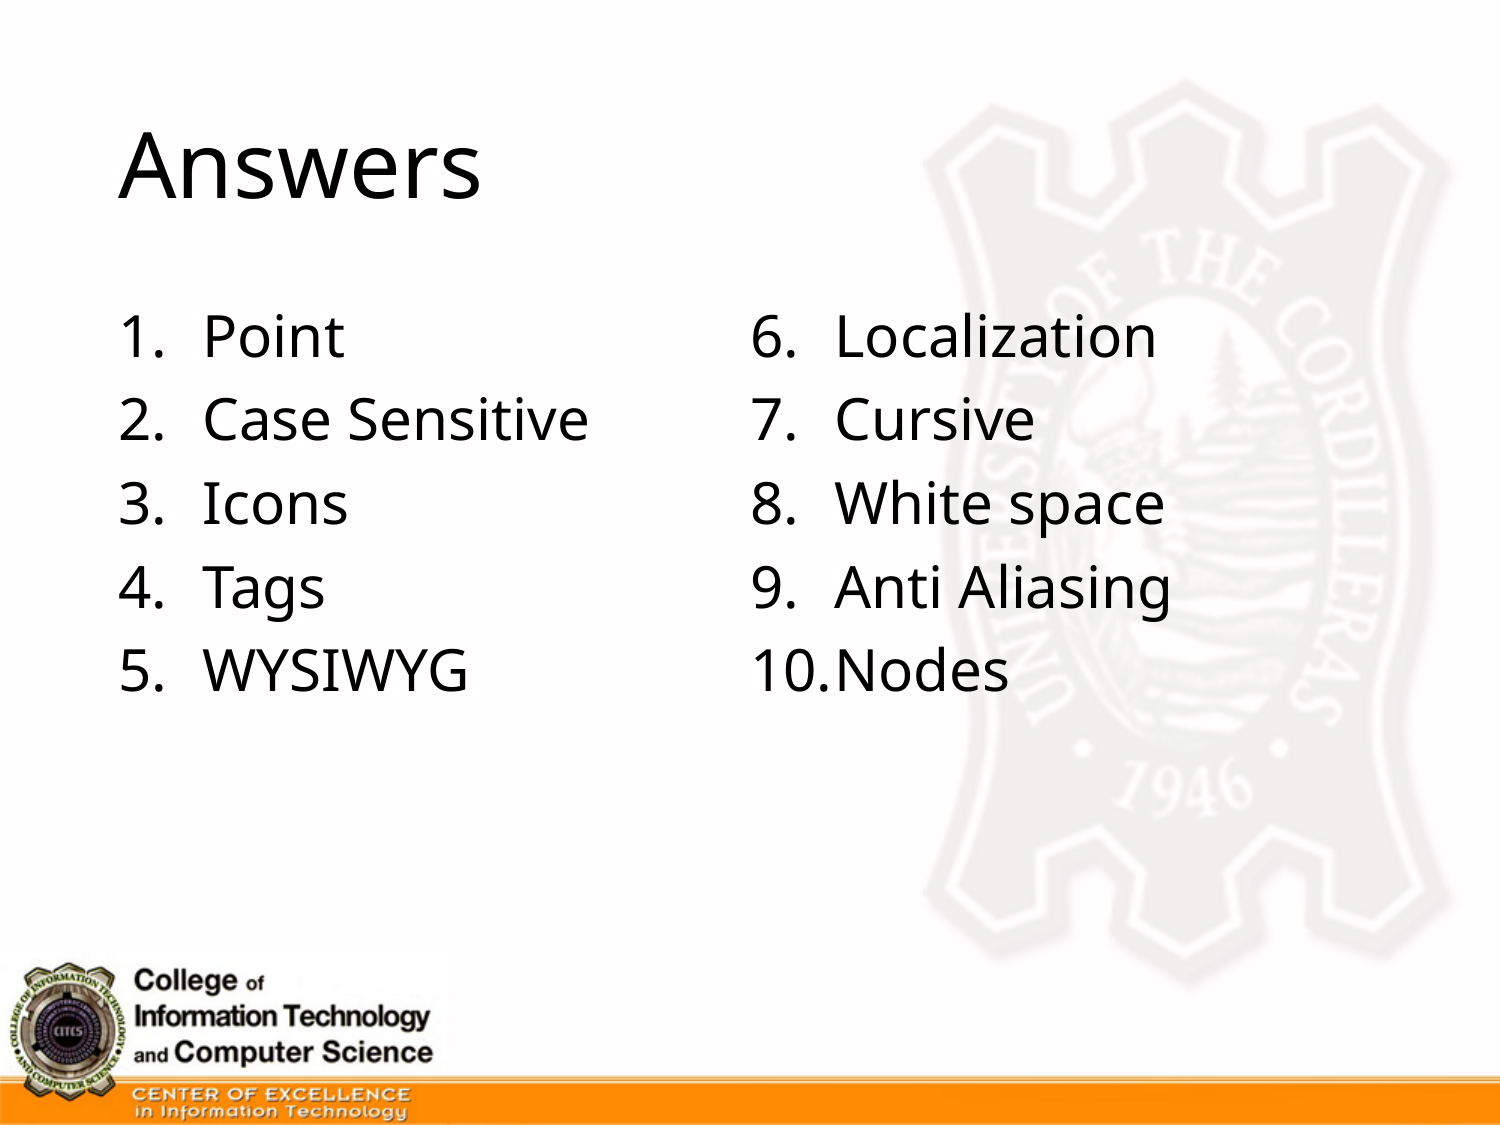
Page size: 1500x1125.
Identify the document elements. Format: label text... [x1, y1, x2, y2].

title Answers [103, 59, 1397, 278]
list Point Case Sensitive Icons Tags WYSIWYG Localization Cursive White space Anti Aliasing Nodes [103, 299, 1397, 1014]
picture [0, 0, 1500, 1125]
